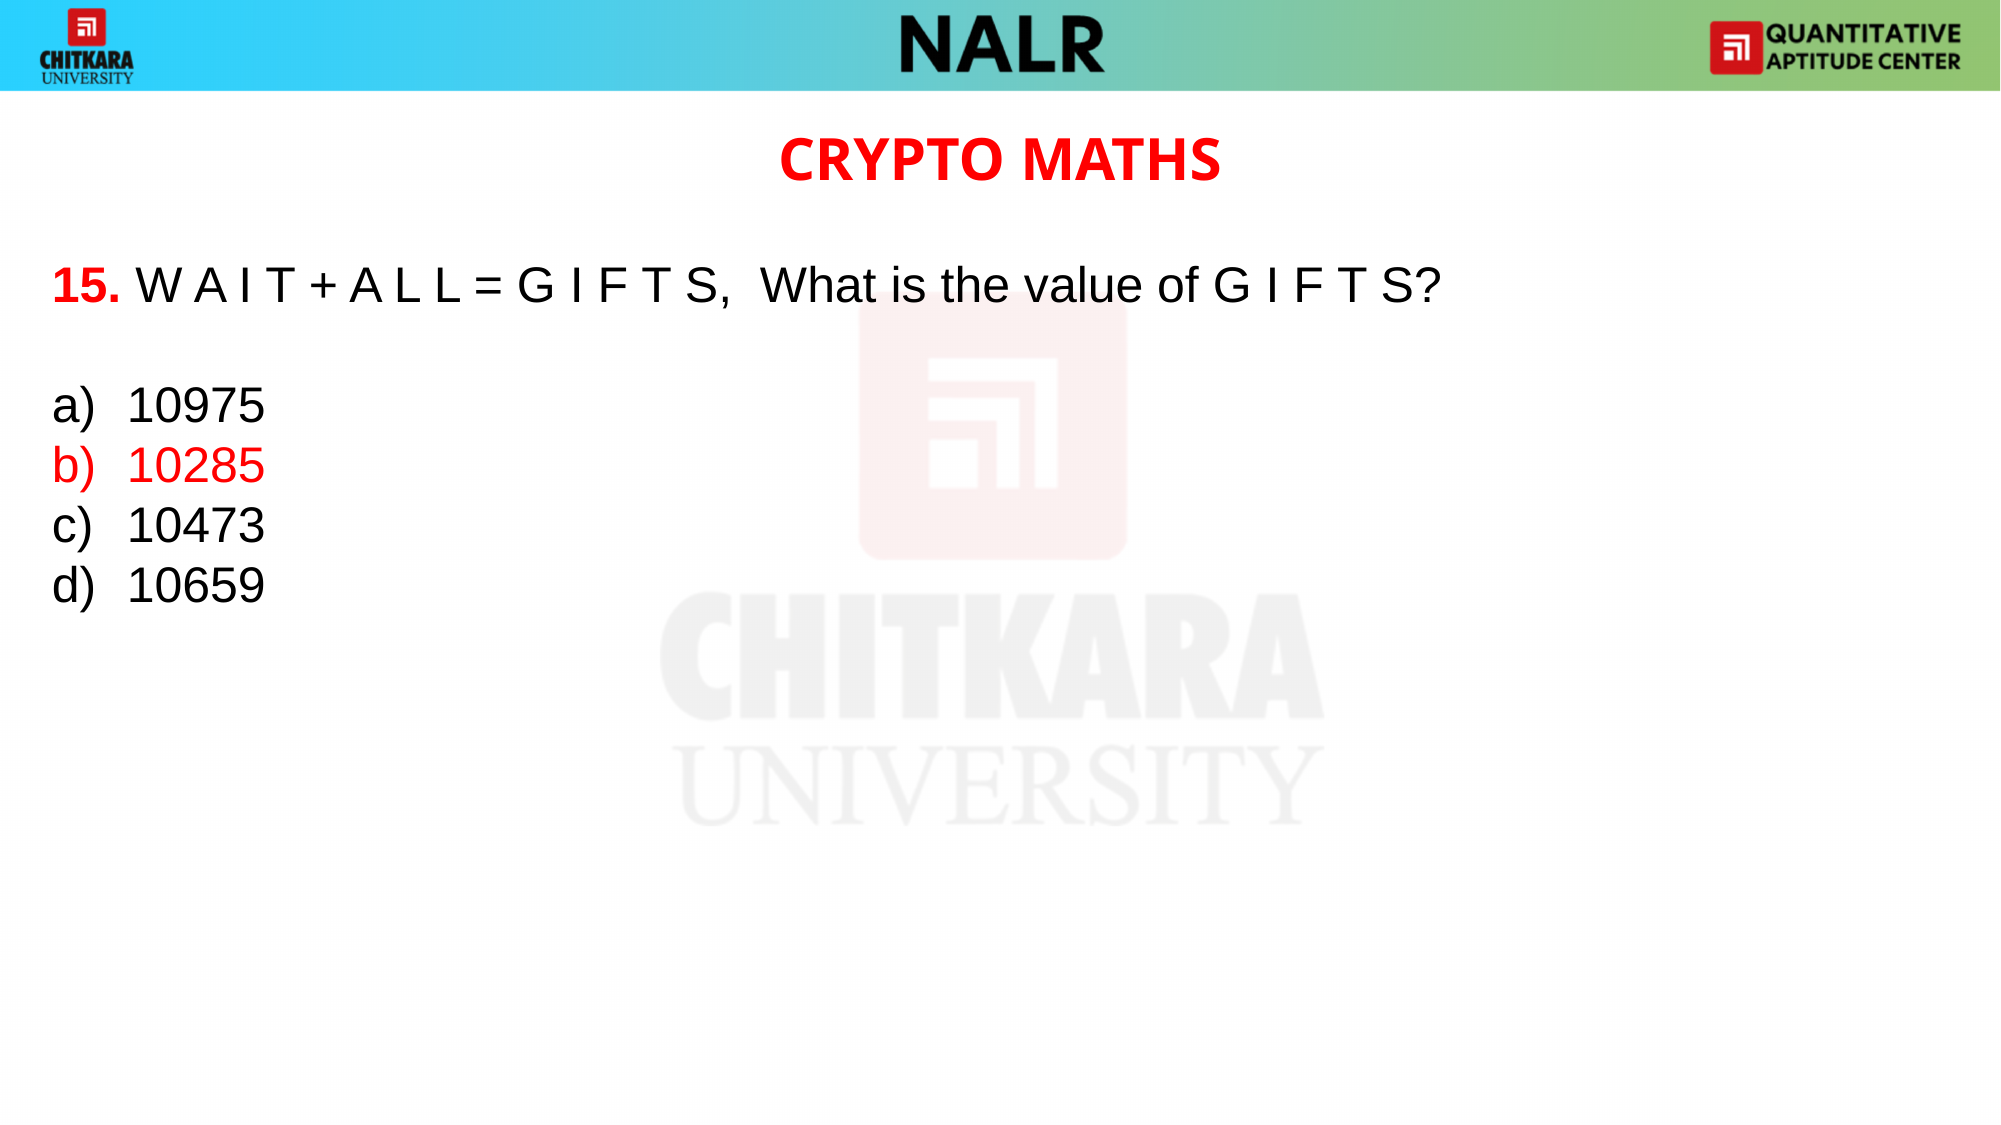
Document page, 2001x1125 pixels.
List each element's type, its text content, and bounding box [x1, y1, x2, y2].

text_box CRYPTO MATHS 15. W A I T + A L L = G I F T S, What is the value of G I F T S? 10975 10285 10473 10659 [37, 114, 1963, 620]
picture [0, 0, 2001, 1125]
